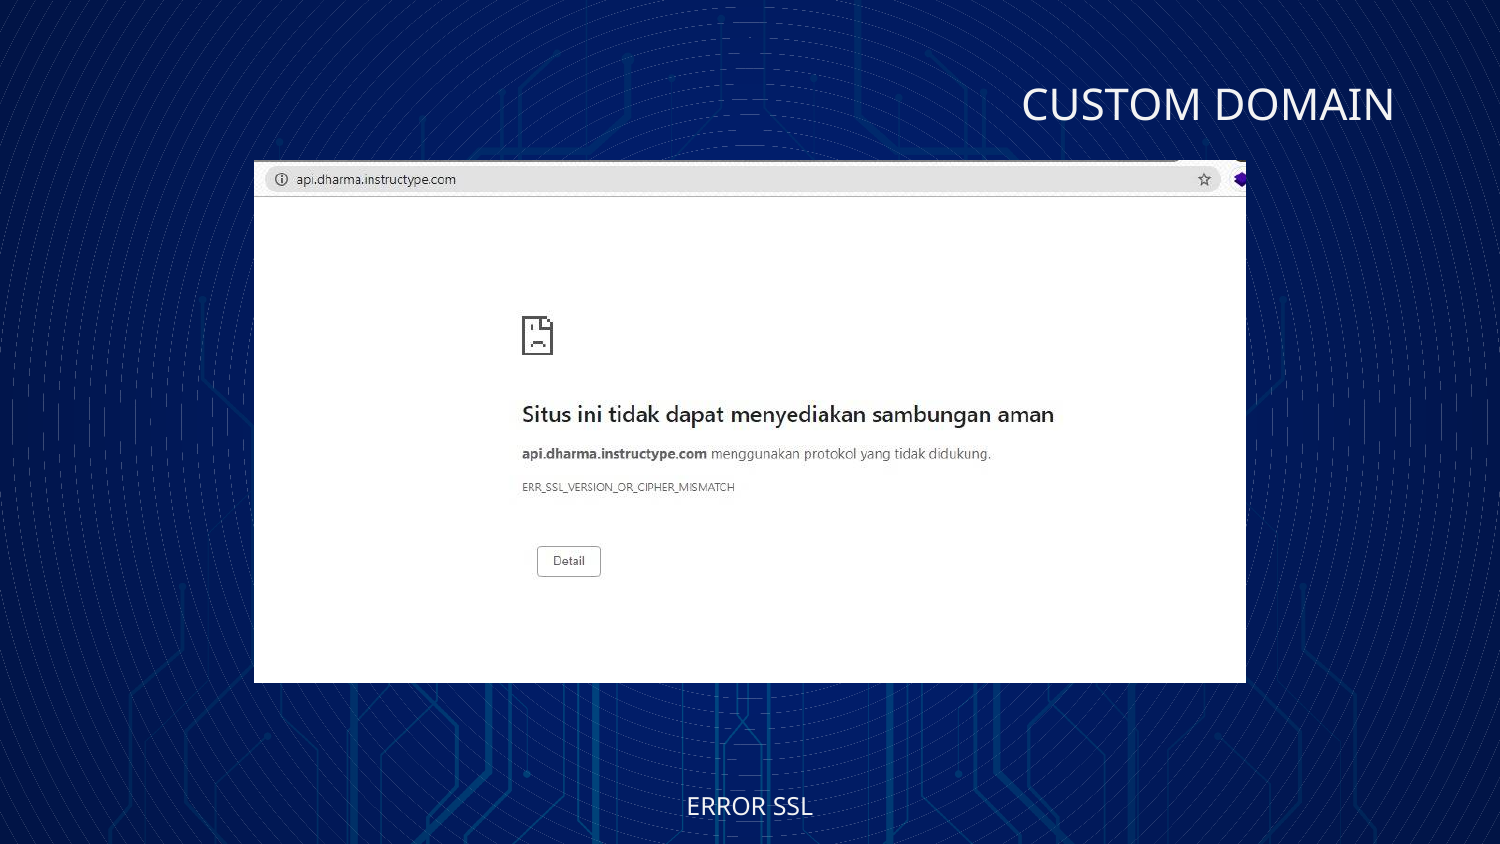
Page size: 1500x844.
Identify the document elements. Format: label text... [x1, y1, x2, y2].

picture [108, 0, 1392, 844]
subtitle ERROR SSL [383, 775, 1116, 844]
title CUSTOM DOMAIN [431, 62, 1411, 147]
